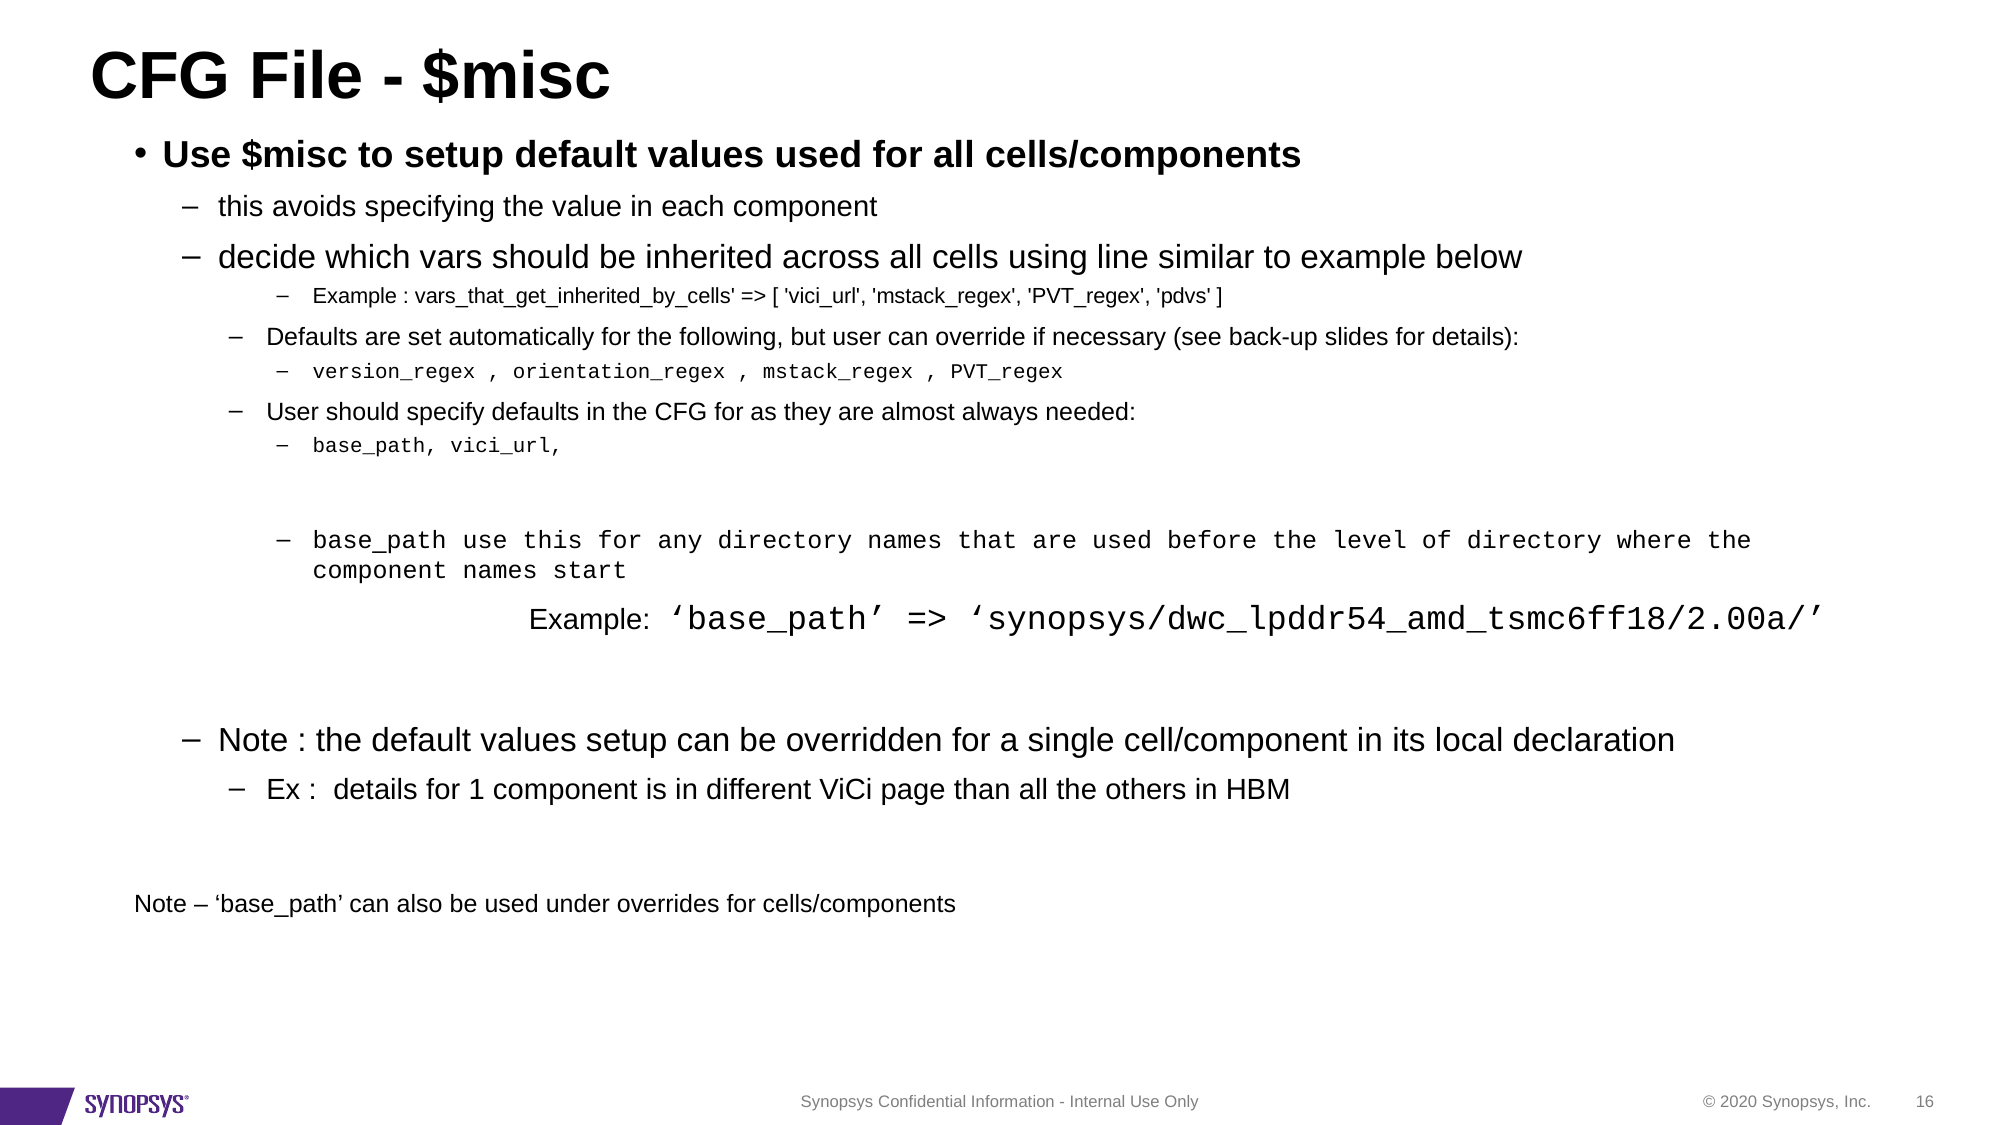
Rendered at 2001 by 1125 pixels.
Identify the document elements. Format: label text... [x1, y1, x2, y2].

list Use $misc to setup default values used for all cells/components this avoids specifying the value in each component decide which vars should be inherited across all cells using line similar to example below Example : vars_that_get_inherited_by_cells' => [ 'vici_url', 'mstack_regex', 'PVT_regex', 'pdvs' ] Defaults are set automatically for the following, but user can override if necessary (see back-up slides for details): version_regex , orientation_regex , mstack_regex , PVT_regex User should specify defaults in the CFG for as they are almost always needed: base_path, vici_url, base_path use this for any directory names that are used before the level of directory where the component names start Example: ‘base_path’ => ‘synopsys/dwc_lpddr54_amd_tsmc6ff18/2.00a/’ Note : the default values setup can be overridden for a single cell/component in its local declaration Ex : details for 1 component is in different ViCi page than all the others in HBM Note – ‘base_path’ can also be used under overrides for cells/components [119, 122, 1881, 1075]
title CFG File - $misc [75, 0, 1926, 119]
